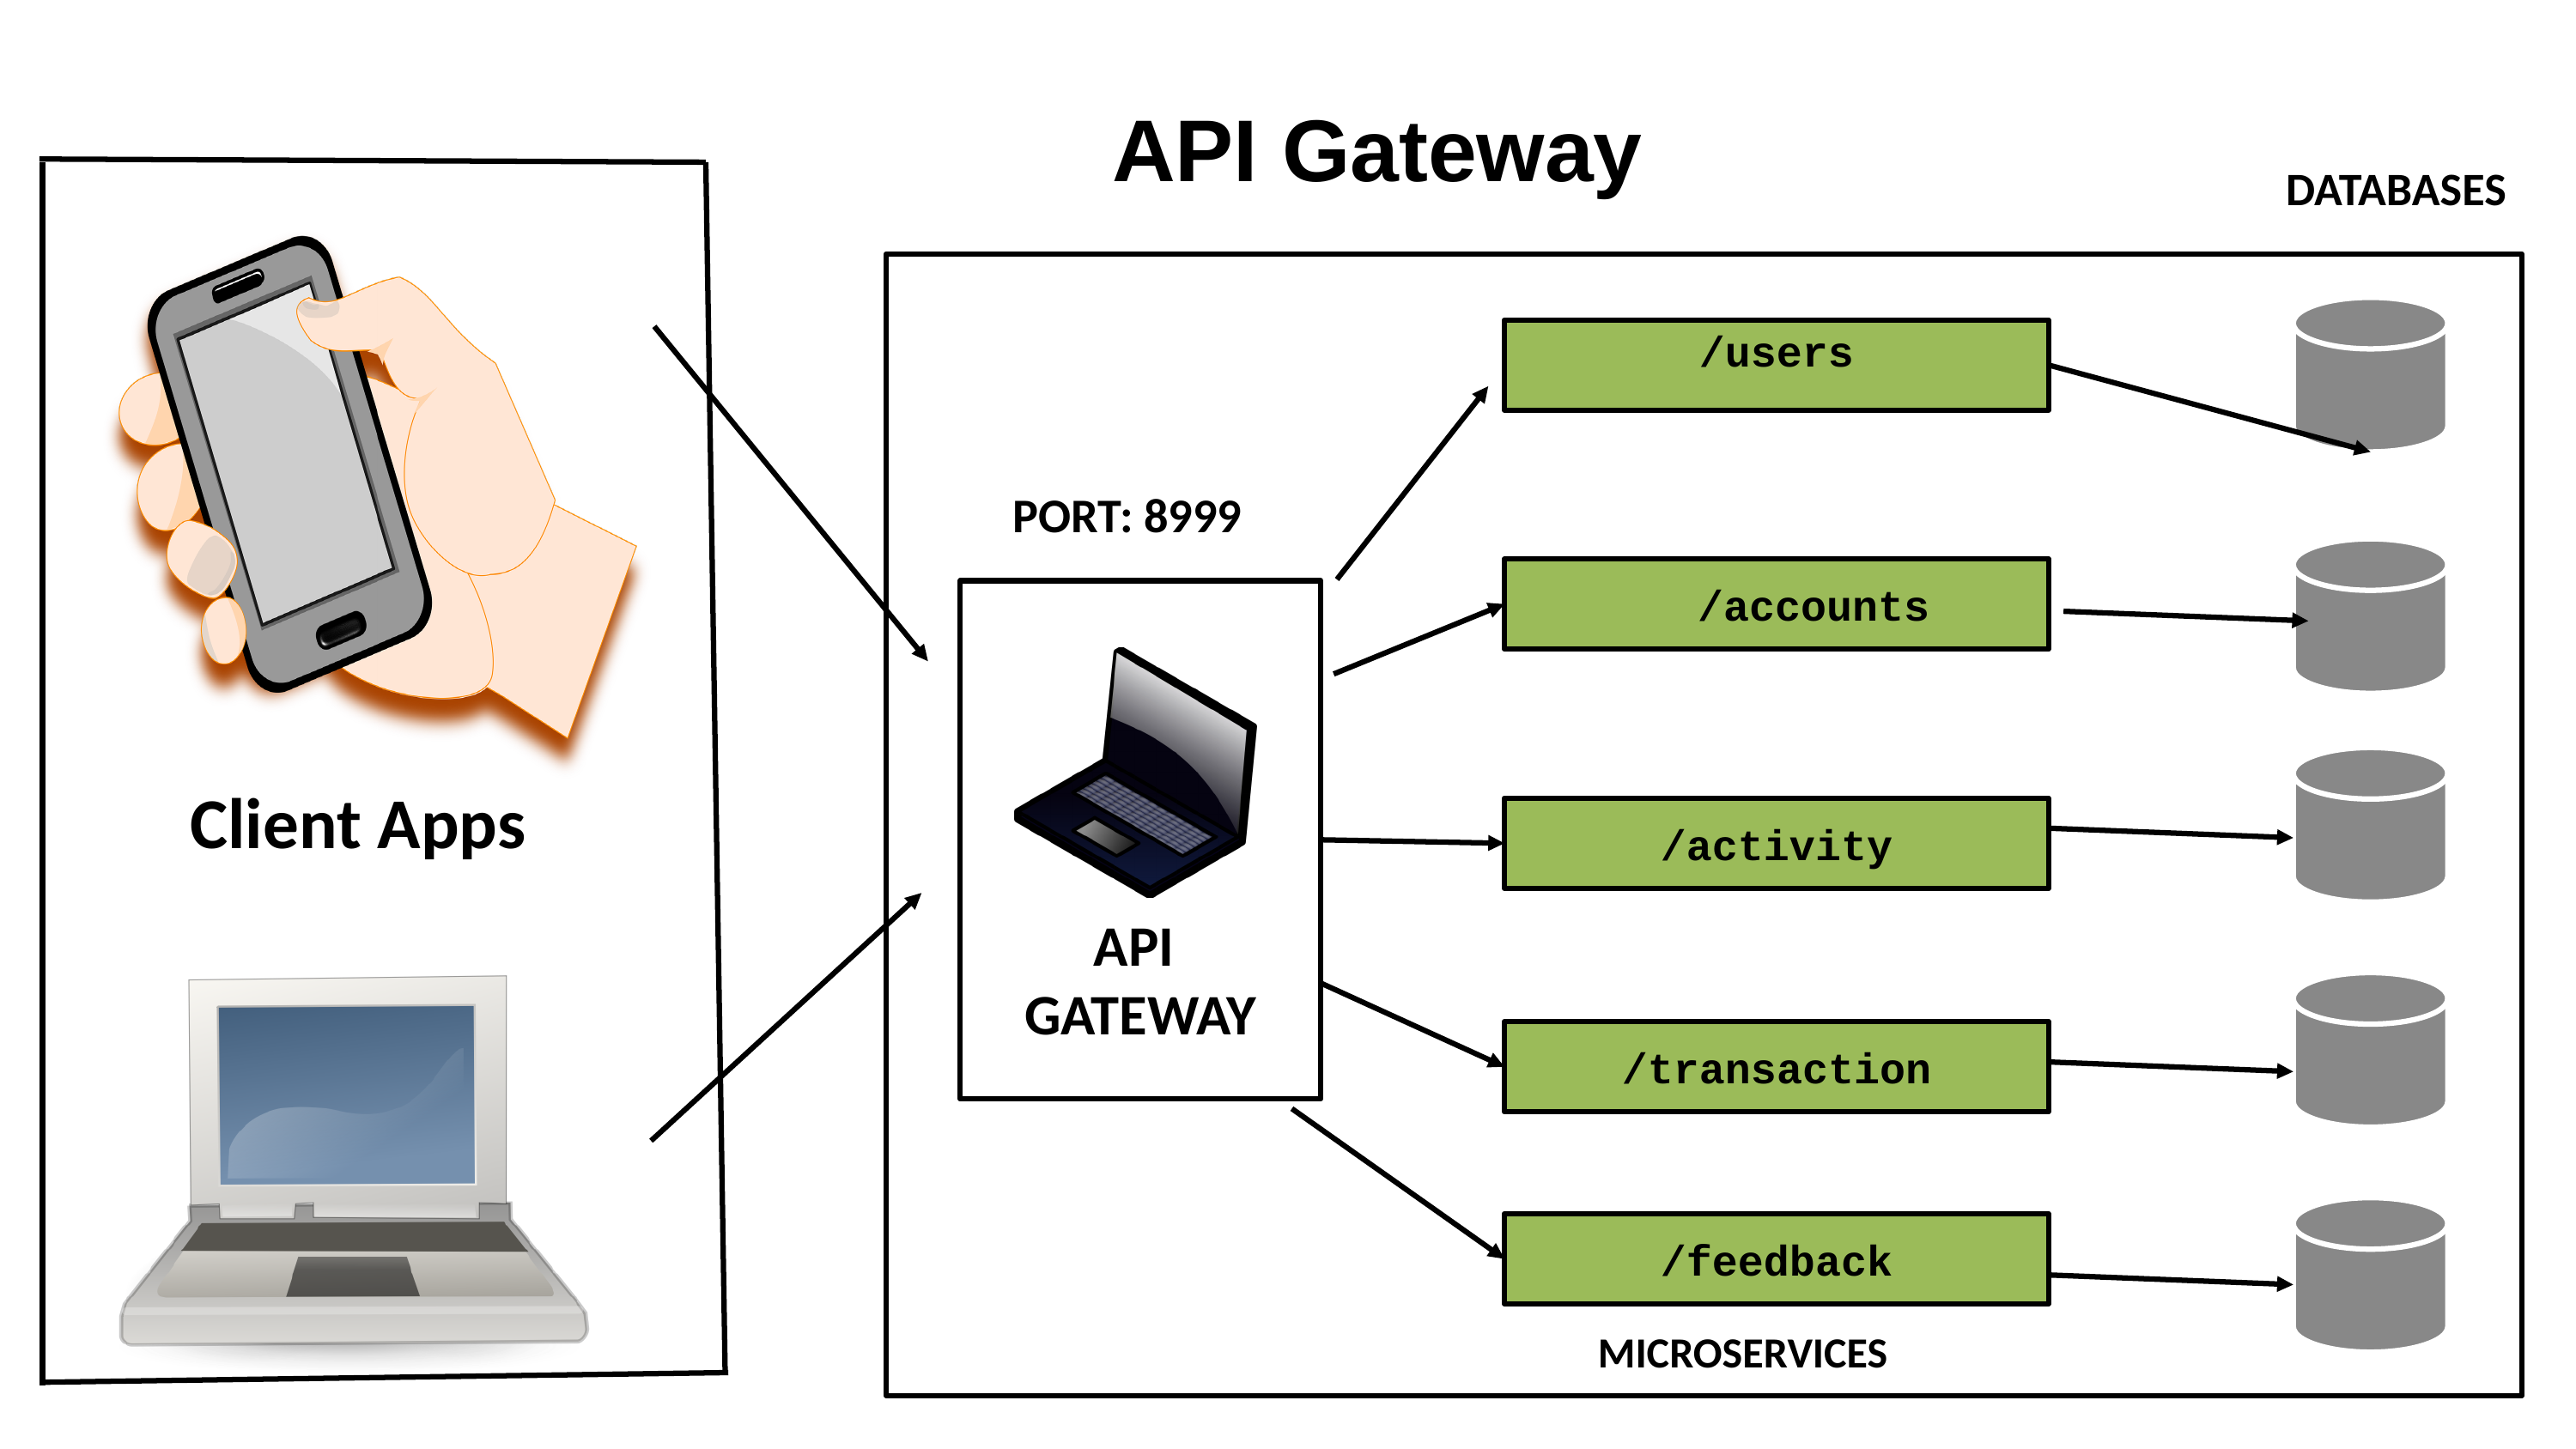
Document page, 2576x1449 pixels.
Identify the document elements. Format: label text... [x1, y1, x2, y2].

text_box [2293, 747, 2448, 902]
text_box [1333, 603, 1505, 675]
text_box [2048, 1061, 2293, 1072]
picture [103, 230, 652, 781]
text_box /feedback [1504, 1213, 2049, 1304]
text_box [2293, 973, 2448, 1128]
text_box /transaction [1504, 1022, 2049, 1113]
text_box [2293, 538, 2448, 694]
text_box Client Apps [110, 787, 606, 919]
text_box /users [1504, 319, 2049, 410]
text_box PORT: 8999 [937, 470, 1318, 561]
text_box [705, 1148, 726, 1373]
text_box /accounts [1504, 559, 2049, 650]
text_box API Gateway [705, 65, 2049, 259]
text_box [2048, 1274, 2293, 1285]
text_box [1321, 982, 1505, 1067]
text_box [2048, 364, 2293, 375]
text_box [1336, 385, 1489, 580]
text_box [650, 892, 922, 1142]
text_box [705, 669, 726, 891]
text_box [1291, 1108, 1505, 1259]
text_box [45, 1372, 729, 1383]
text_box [1320, 840, 1505, 844]
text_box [2048, 828, 2293, 839]
picture [103, 1383, 600, 1391]
picture [1009, 646, 1261, 899]
text_box [2293, 297, 2448, 452]
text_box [653, 325, 928, 662]
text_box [2063, 610, 2309, 621]
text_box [39, 158, 707, 163]
text_box API GATEWAY [960, 580, 1321, 1100]
text_box MICROSERVICES [1584, 1312, 2049, 1403]
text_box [705, 161, 726, 324]
text_box DATABASES [2270, 146, 2522, 231]
text_box /activity [1504, 797, 2049, 888]
picture [103, 894, 600, 1372]
text_box [2293, 1197, 2448, 1353]
text_box [885, 253, 2522, 1396]
